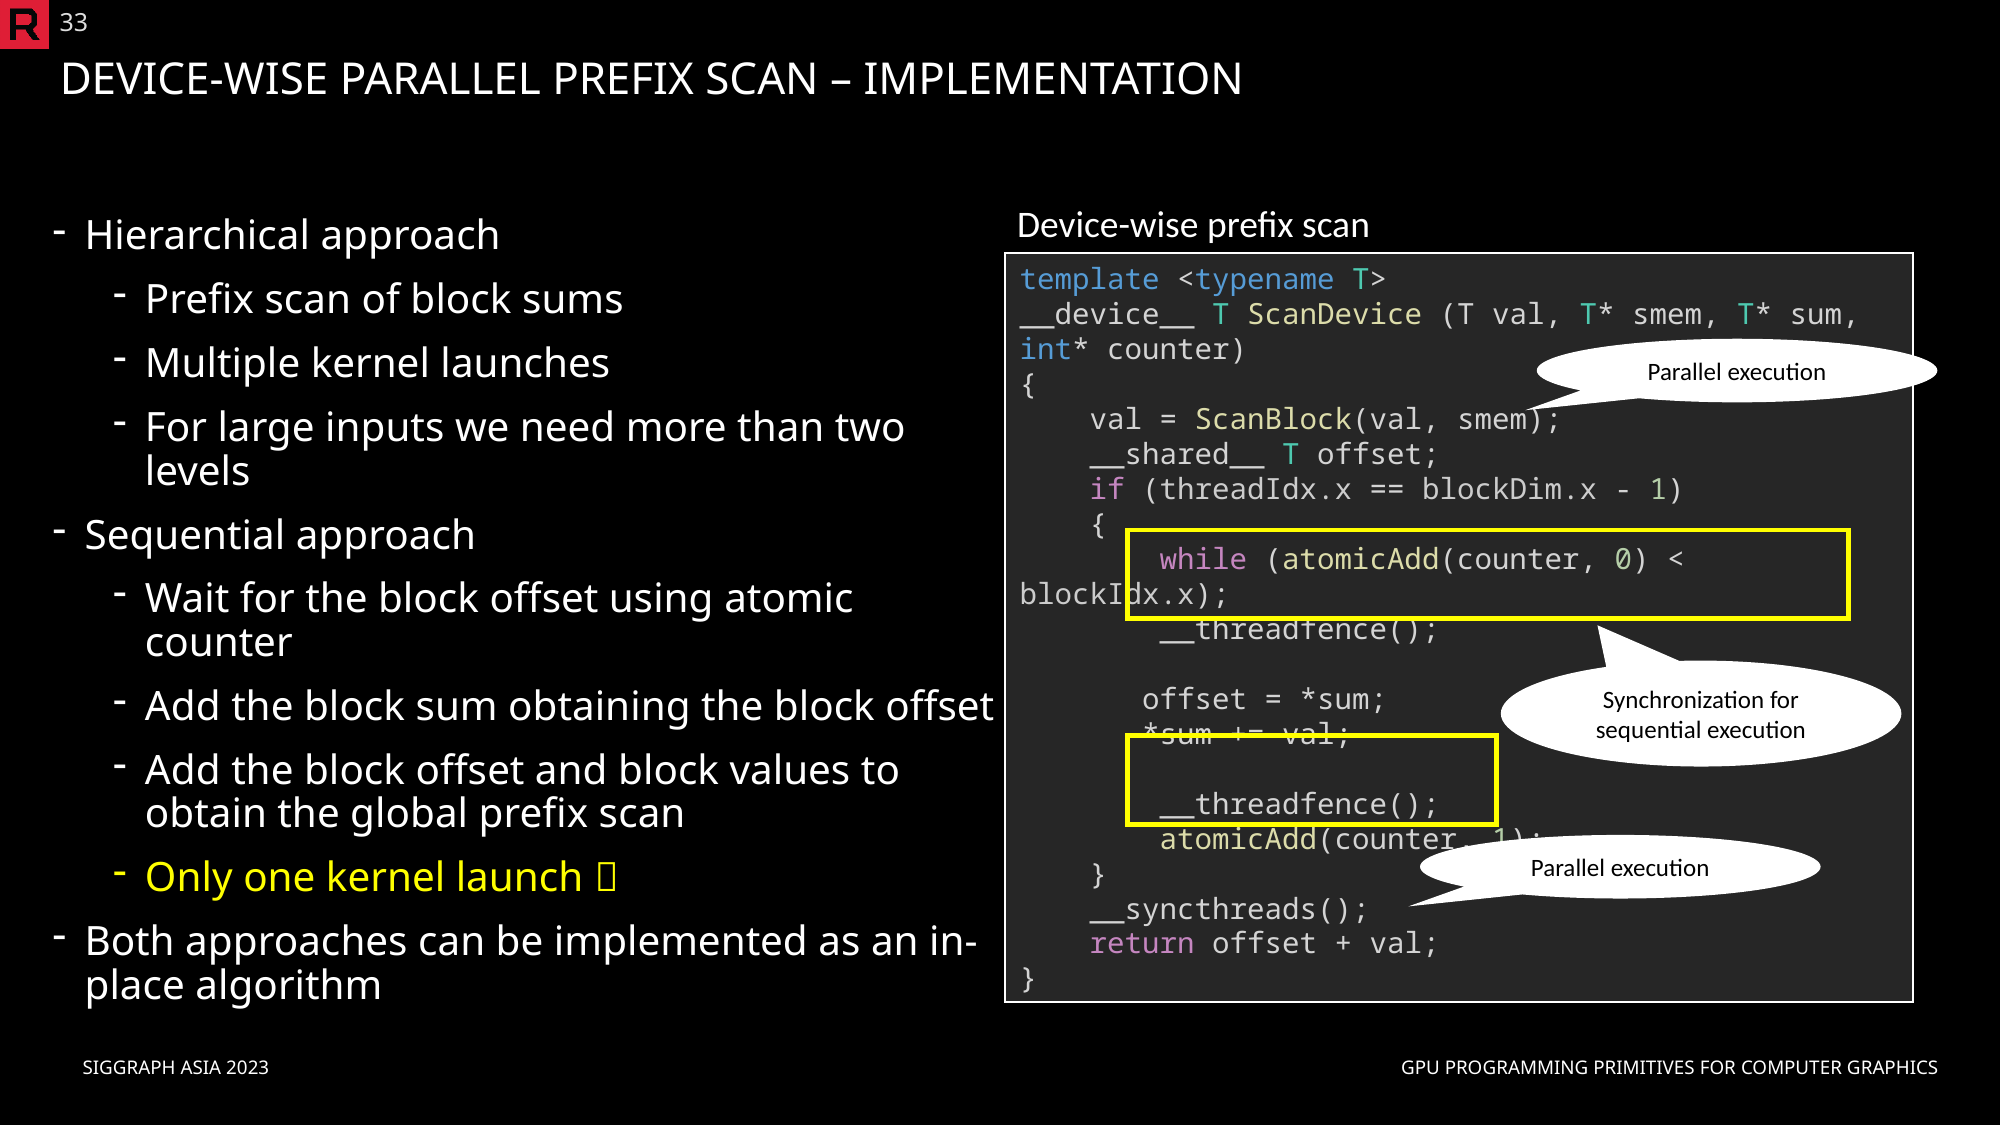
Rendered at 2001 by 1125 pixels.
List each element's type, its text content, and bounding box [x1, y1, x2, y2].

text_box Synchronization for sequential execution [1500, 625, 1902, 767]
slide_number 33 [57, 7, 89, 39]
text_box Device-wise prefix scan [1009, 192, 1809, 253]
picture [0, 0, 49, 49]
text_box template <typename T> __device__ T ScanDevice (T val, T* smem, T* sum, int* counter) { val = ScanBlock(val, smem); __shared__ T offset; if (threadIdx.x == blockDim.x - 1) { while (atomicAdd(counter, 0) < blockIdx.x); __threadfence(); offset = *sum; *sum += val; __threadfence(); atomicAdd(counter, 1); } __syncthreads(); return offset + val; } [1006, 253, 1913, 1003]
text_box [1127, 735, 1497, 825]
list Hierarchical approach Prefix scan of block sums Multiple kernel launches For large inputs we need more than two levels Sequential approach Wait for the block offset using atomic counter Add the block sum obtaining the block offset Add the block offset and block values to obtain the global prefix scan Only one kernel launch  Both approaches can be implemented as an in-place algorithm [44, 207, 1006, 1050]
text_box Parallel execution [1408, 834, 1821, 907]
text_box [1127, 530, 1849, 619]
text_box Parallel execution [1525, 338, 1938, 411]
title Device-Wise Parallel Prefix Scan – Implementation [51, 48, 1958, 113]
